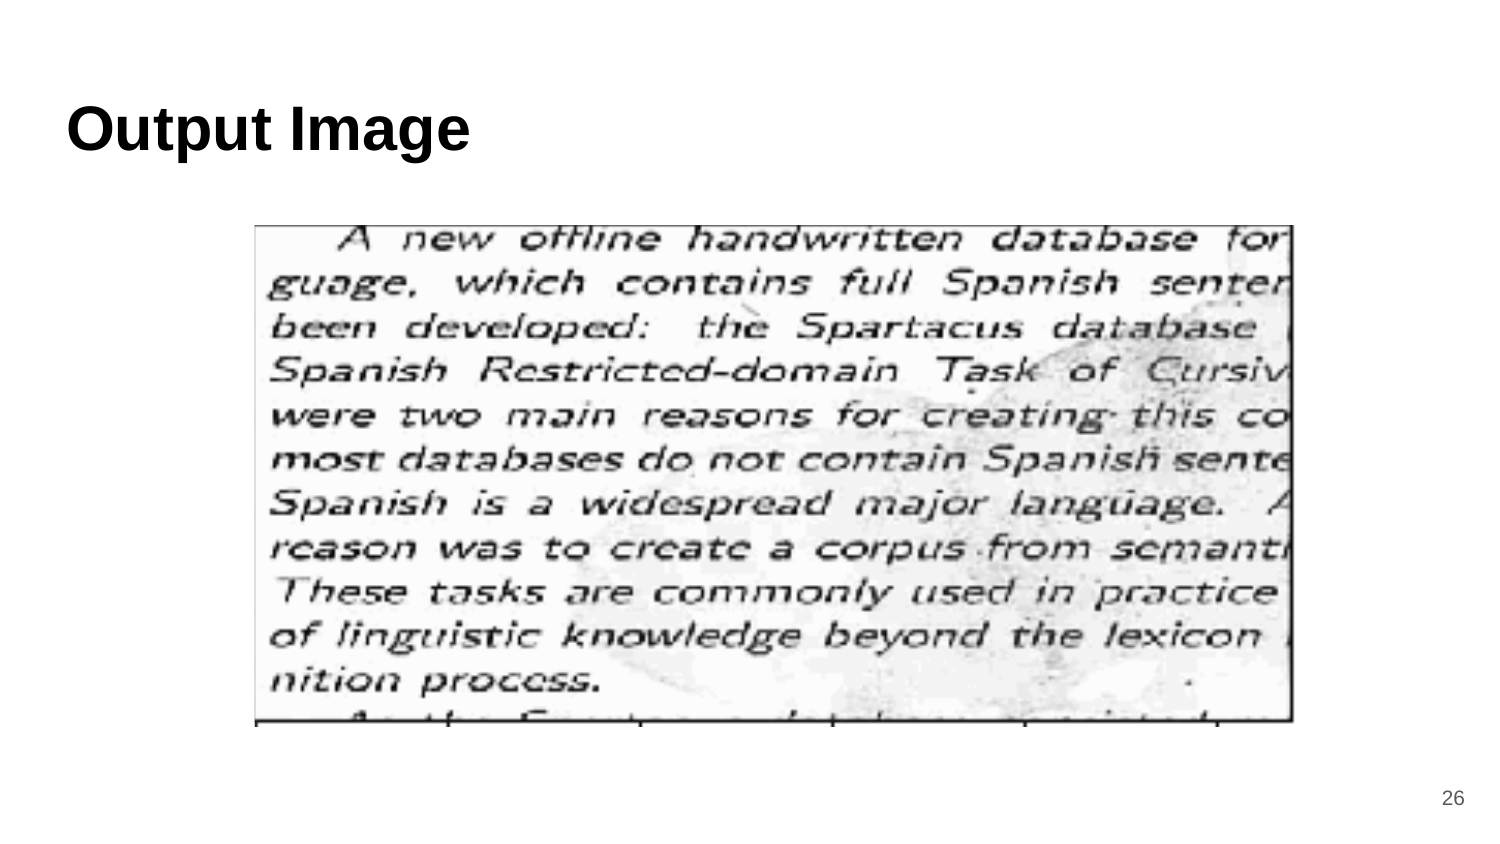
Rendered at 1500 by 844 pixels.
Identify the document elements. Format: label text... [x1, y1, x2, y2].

slide_number 26 [1389, 764, 1480, 830]
title Output Image [51, 72, 1449, 167]
picture [254, 225, 1302, 727]
